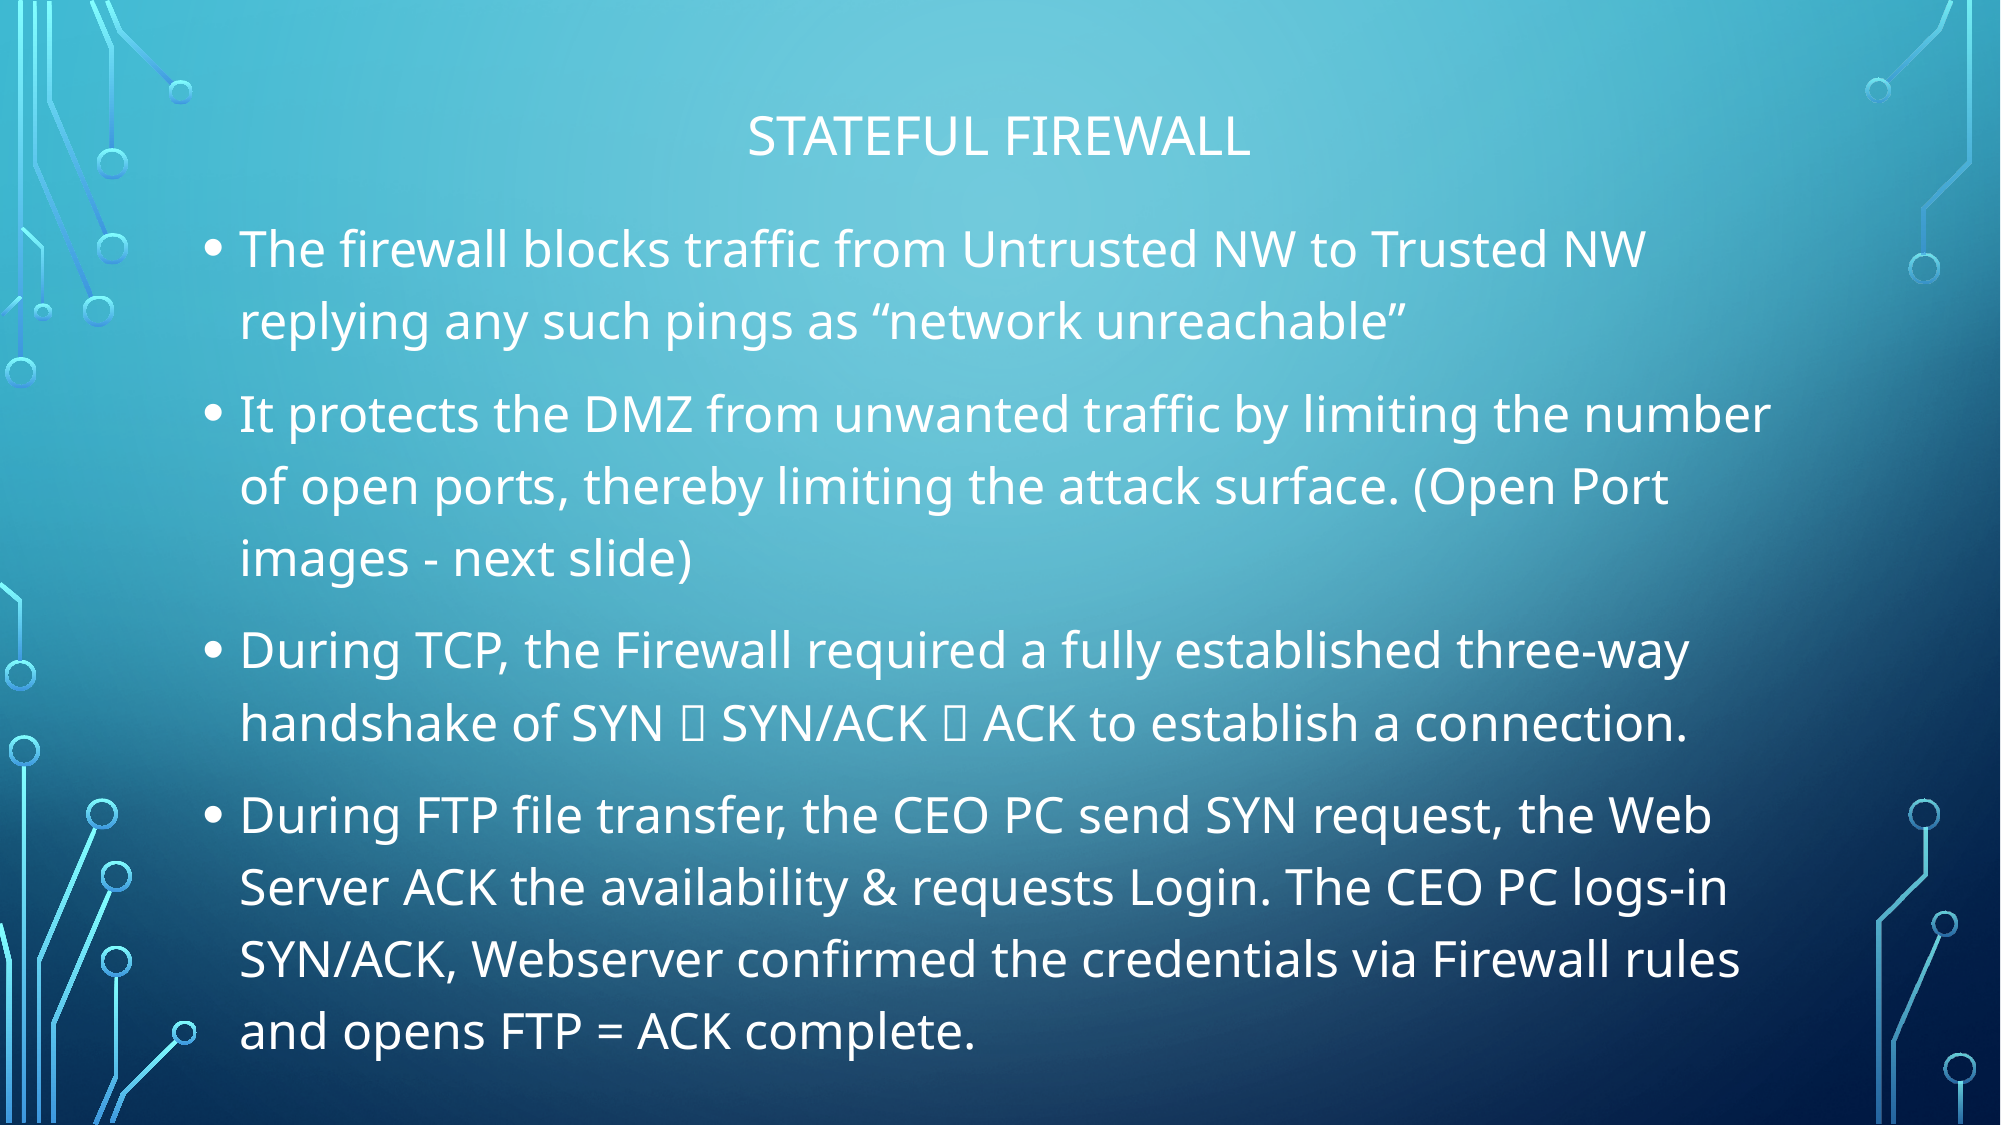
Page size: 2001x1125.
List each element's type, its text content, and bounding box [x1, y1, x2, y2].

title Stateful FIREWALL [187, 101, 1813, 175]
list The firewall blocks traffic from Untrusted NW to Trusted NW replying any such pings as “network unreachable” It protects the DMZ from unwanted traffic by limiting the number of open ports, thereby limiting the attack surface. (Open Port images - next slide) During TCP, the Firewall required a fully established three-way handshake of SYN  SYN/ACK  ACK to establish a connection. During FTP file transfer, the CEO PC send SYN request, the Web Server ACK the availability & requests Login. The CEO PC logs-in SYN/ACK, Webserver confirmed the credentials via Firewall rules and opens FTP = ACK complete. [187, 197, 1813, 950]
